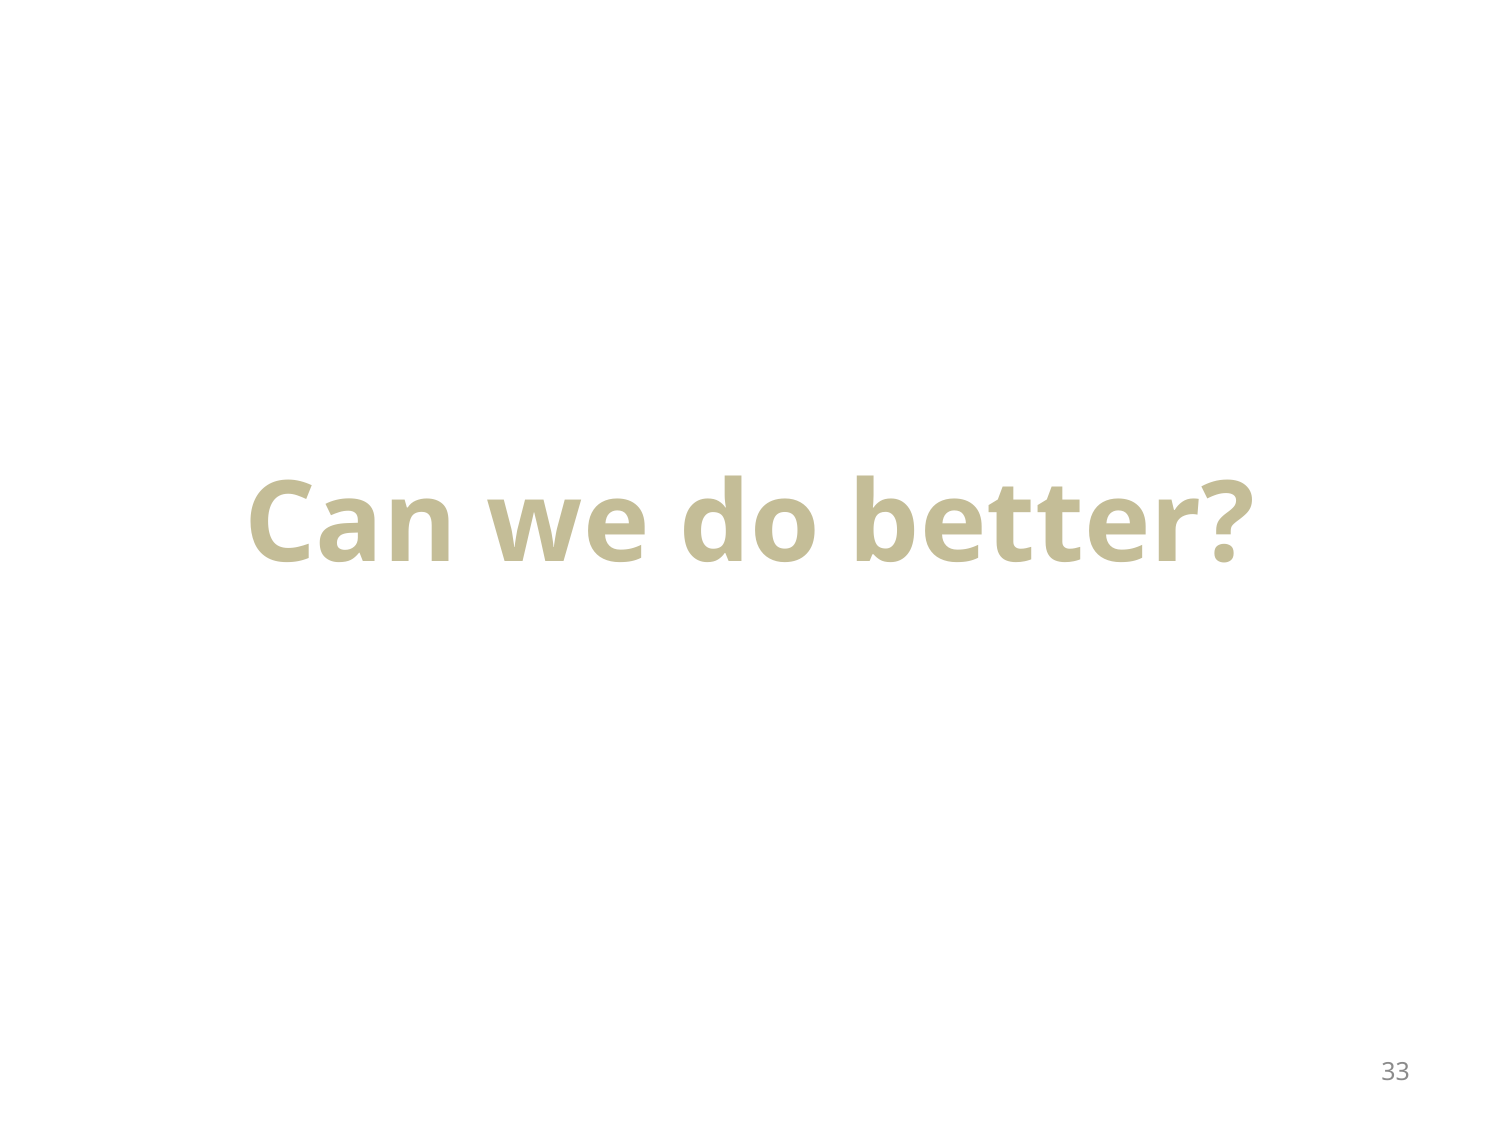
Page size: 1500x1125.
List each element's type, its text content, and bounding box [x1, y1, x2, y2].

slide_number 33 [1074, 1042, 1425, 1103]
title Can we do better? [112, 396, 1388, 638]
